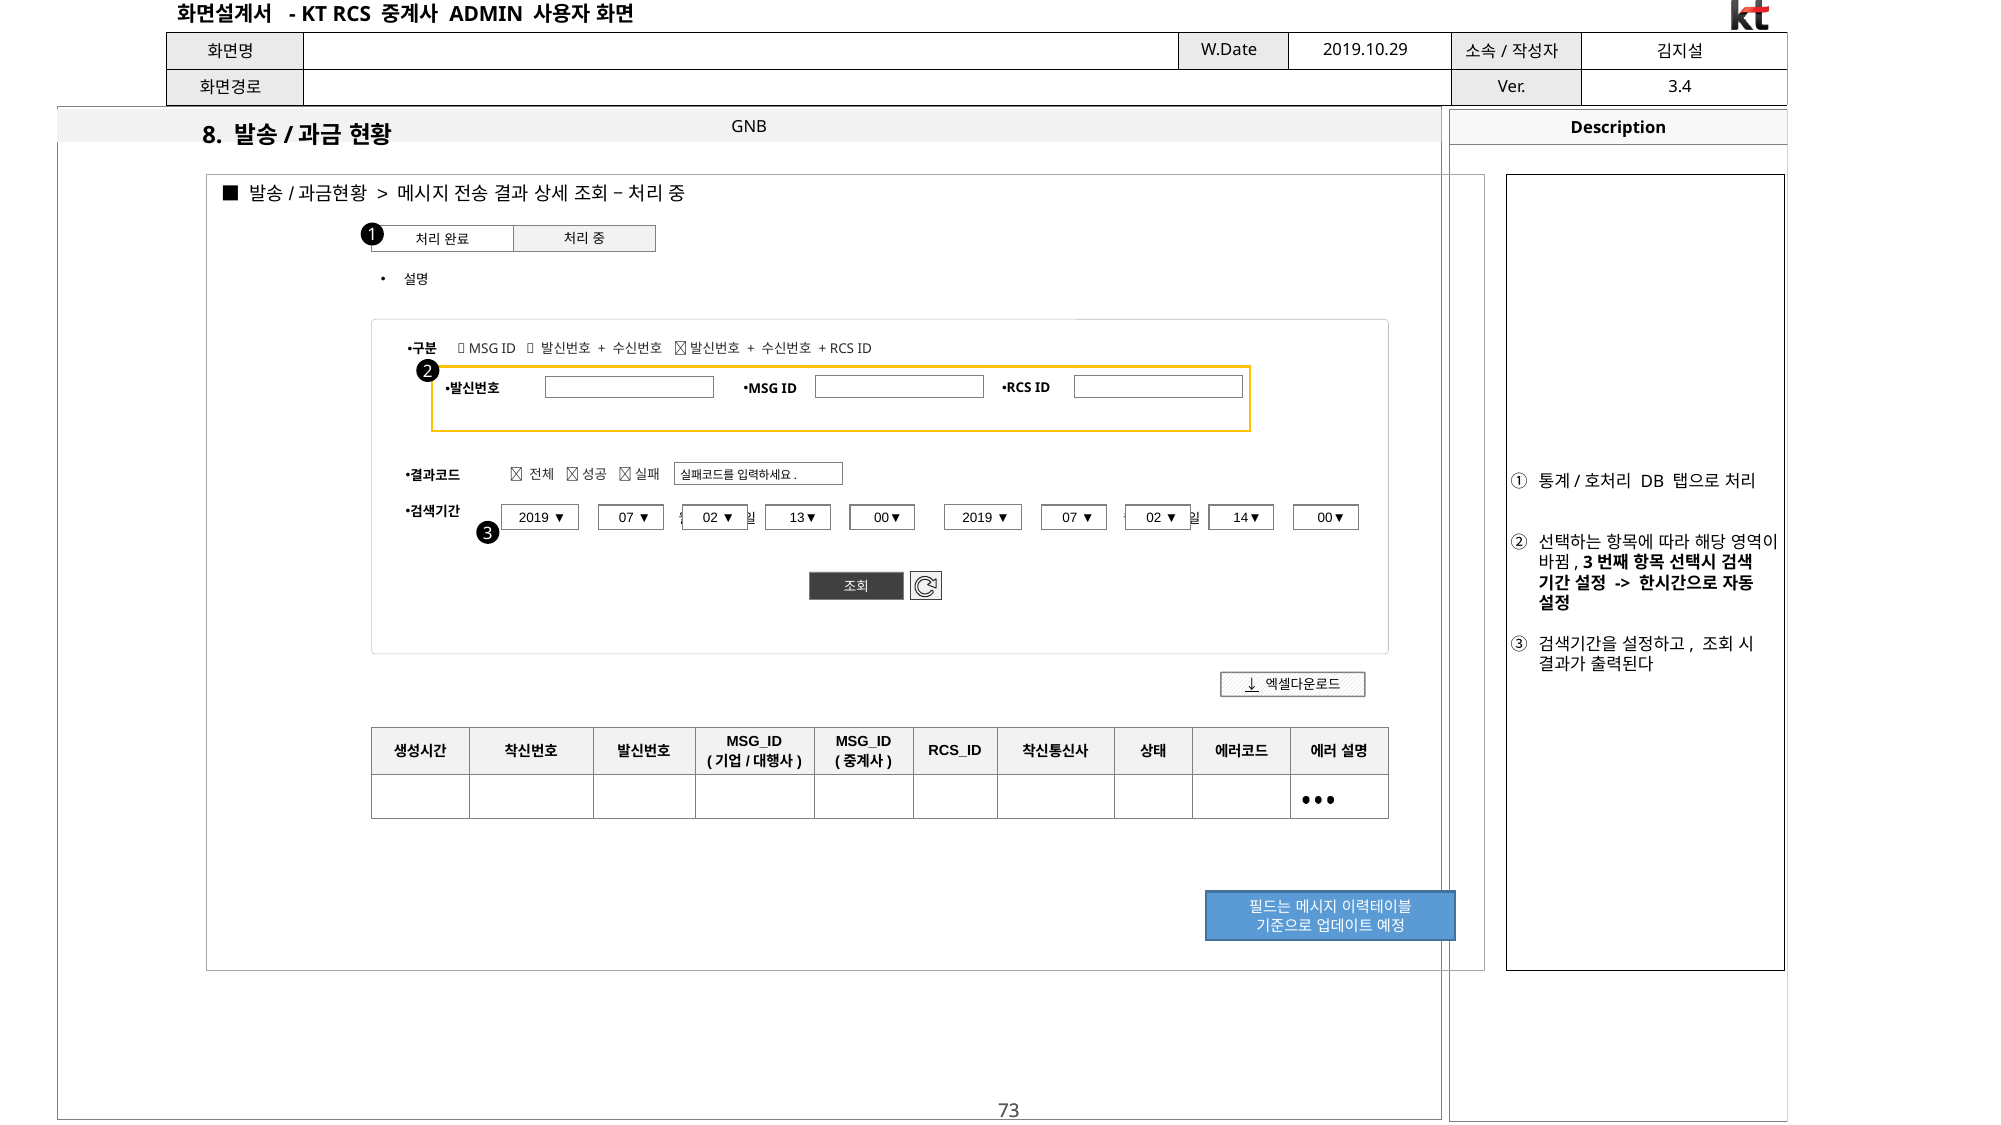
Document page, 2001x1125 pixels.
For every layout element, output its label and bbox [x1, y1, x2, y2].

table_cell [696, 775, 814, 818]
table_header [1193, 728, 1290, 774]
table_header [594, 728, 695, 774]
table_cell [998, 775, 1114, 818]
table_cell [914, 775, 997, 818]
table_header [1115, 728, 1192, 774]
table_cell [1193, 775, 1290, 818]
text_box [1505, 173, 1785, 972]
table_header [998, 728, 1114, 774]
table_cell [1291, 775, 1388, 818]
table_cell [594, 775, 695, 818]
table_cell [470, 775, 593, 818]
table_header [1291, 728, 1388, 774]
table_header [470, 728, 593, 774]
picture [1292, 787, 1345, 812]
table_cell [1115, 775, 1192, 818]
table_header [815, 728, 913, 774]
table_header [914, 728, 997, 774]
table_header [372, 728, 469, 774]
table_cell [372, 775, 469, 818]
picture [1731, 0, 1769, 30]
text_box [187, 112, 670, 156]
table_header [696, 728, 814, 774]
text_box [205, 173, 1486, 972]
table_cell [815, 775, 913, 818]
